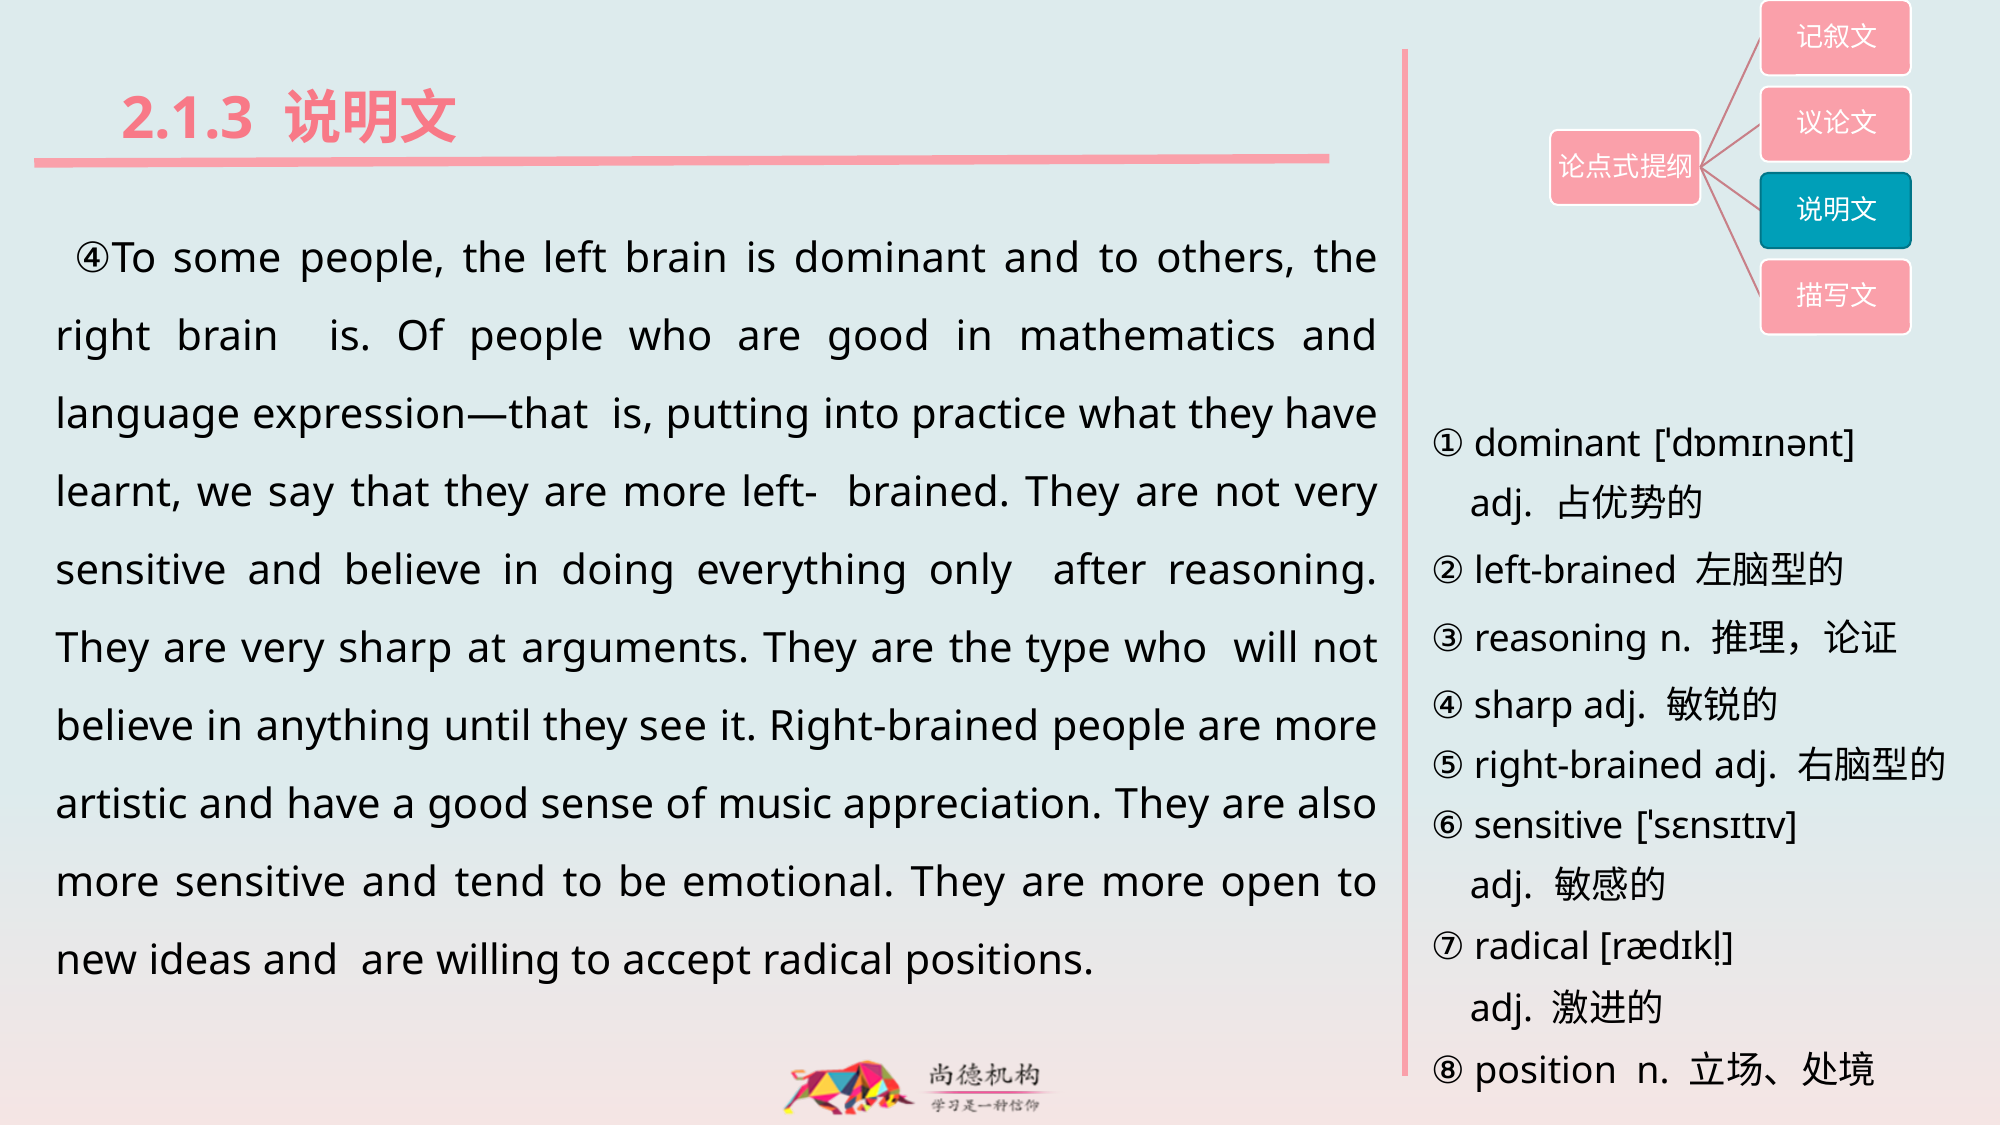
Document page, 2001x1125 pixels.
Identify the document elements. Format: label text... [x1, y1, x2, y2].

picture [775, 1053, 1225, 1125]
text_box ④To some people, the left brain is dominant and to others, the right brain is. Of people who are good in mathematics and language expression—that is, putting into practice what they have learnt, we say that they are more left- brained. They are not very sensitive and believe in doing everything only after reasoning. They are very sharp at arguments. They are the type who will not believe in anything until they see it. Right-brained people are more artistic and have a good sense of music appreciation. They are also more sensitive and tend to be emotional. They are more open to new ideas and are willing to accept radical positions. [38, 195, 1394, 991]
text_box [1495, 0, 1966, 335]
text_box ① dominant [ˈdɒmɪnənt] adj. 占优势的 ② left-brained 左脑型的 ③ reasoning n. 推理，论证 ④ sharp adj. 敏锐的 ⑤ right-brained adj. 右脑型的 ⑥ sensitive [ˈsɛnsɪtɪv] adj. 敏感的 ⑦ radical [rædɪkḷ] adj. 激进的 ⑧ position n. 立场、处境 [1429, 401, 1966, 1091]
text_box 2.1.3 说明文 [106, 73, 1360, 158]
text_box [34, 158, 1330, 163]
